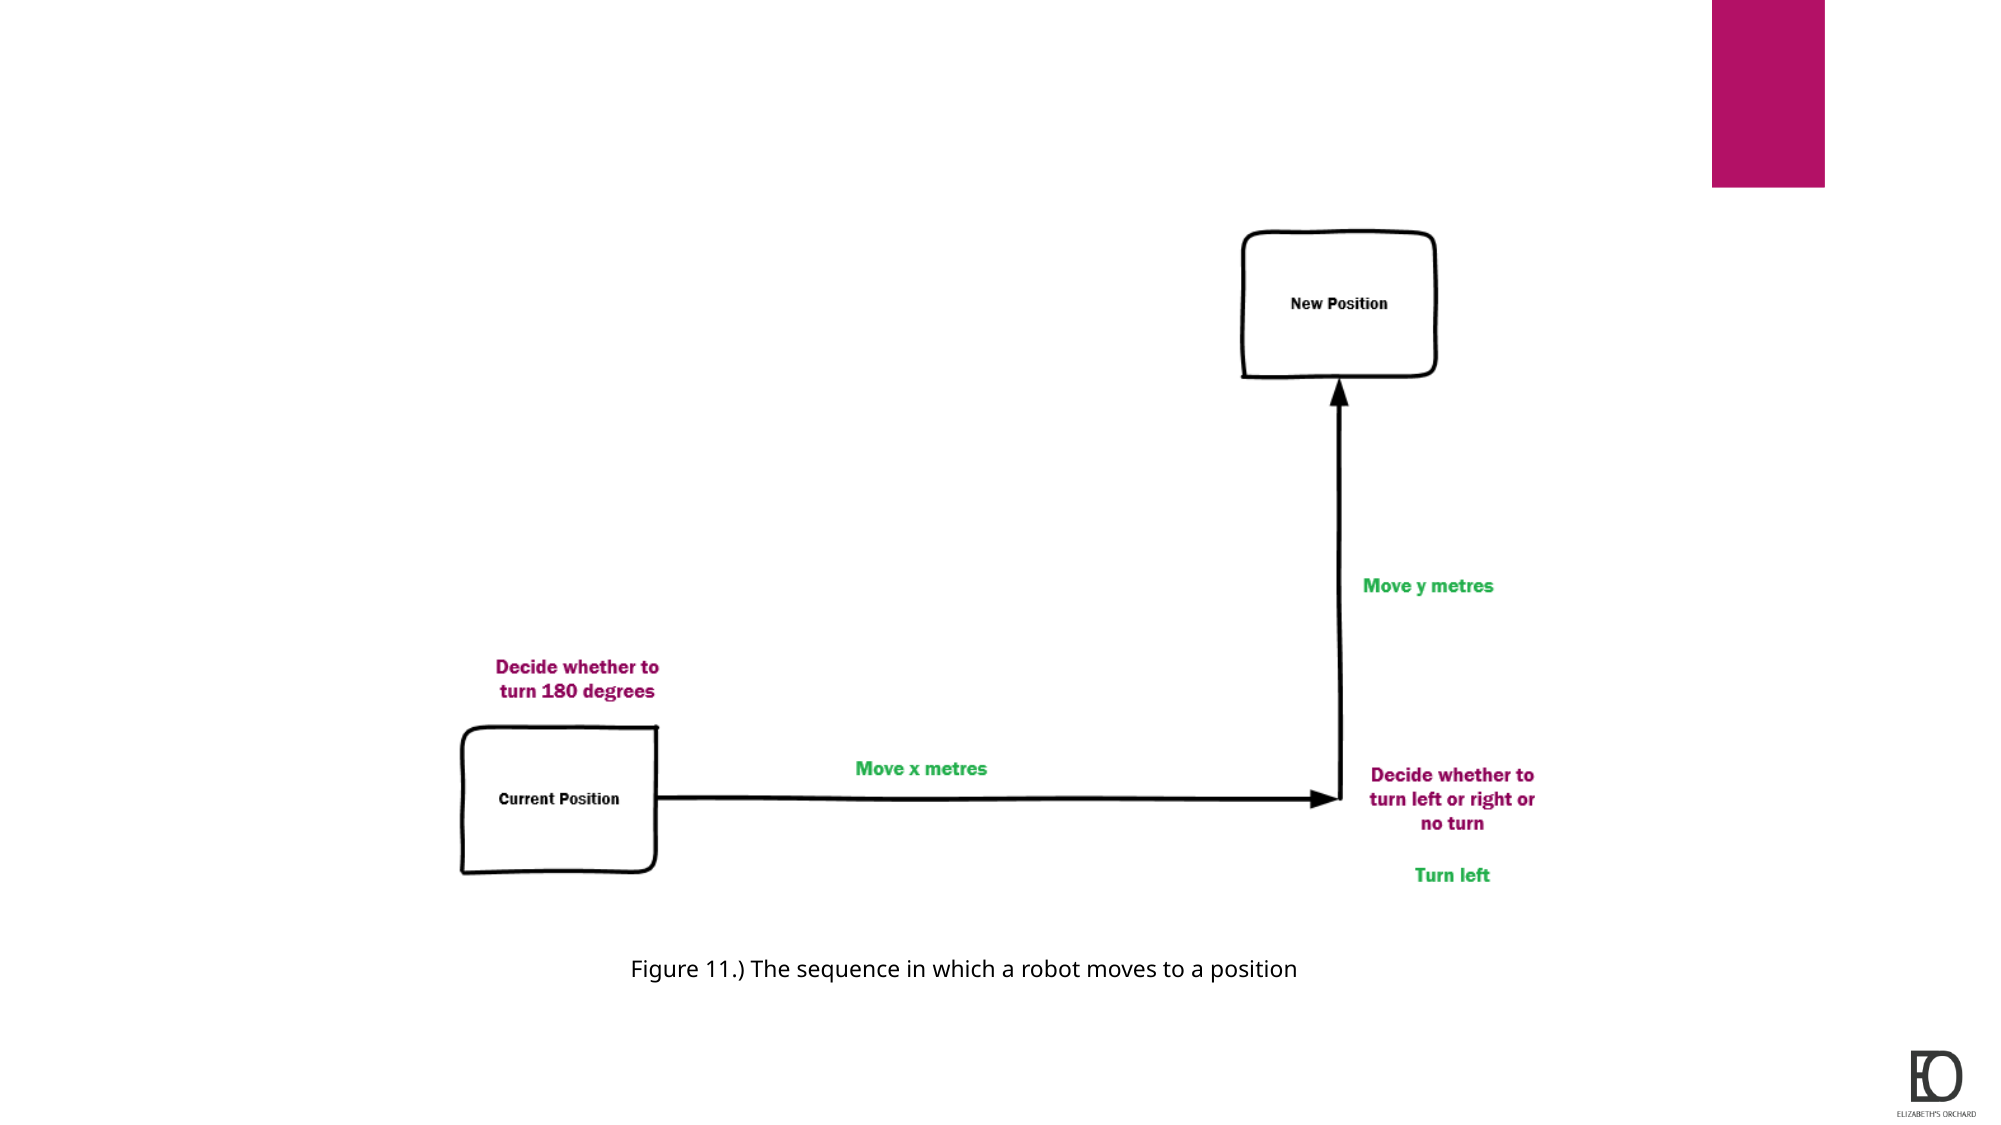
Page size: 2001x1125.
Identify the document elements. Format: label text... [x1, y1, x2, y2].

text_box Figure 11.) The sequence in which a robot moves to a position [615, 956, 1362, 990]
picture [1873, 1043, 2000, 1125]
picture [404, 152, 1573, 948]
